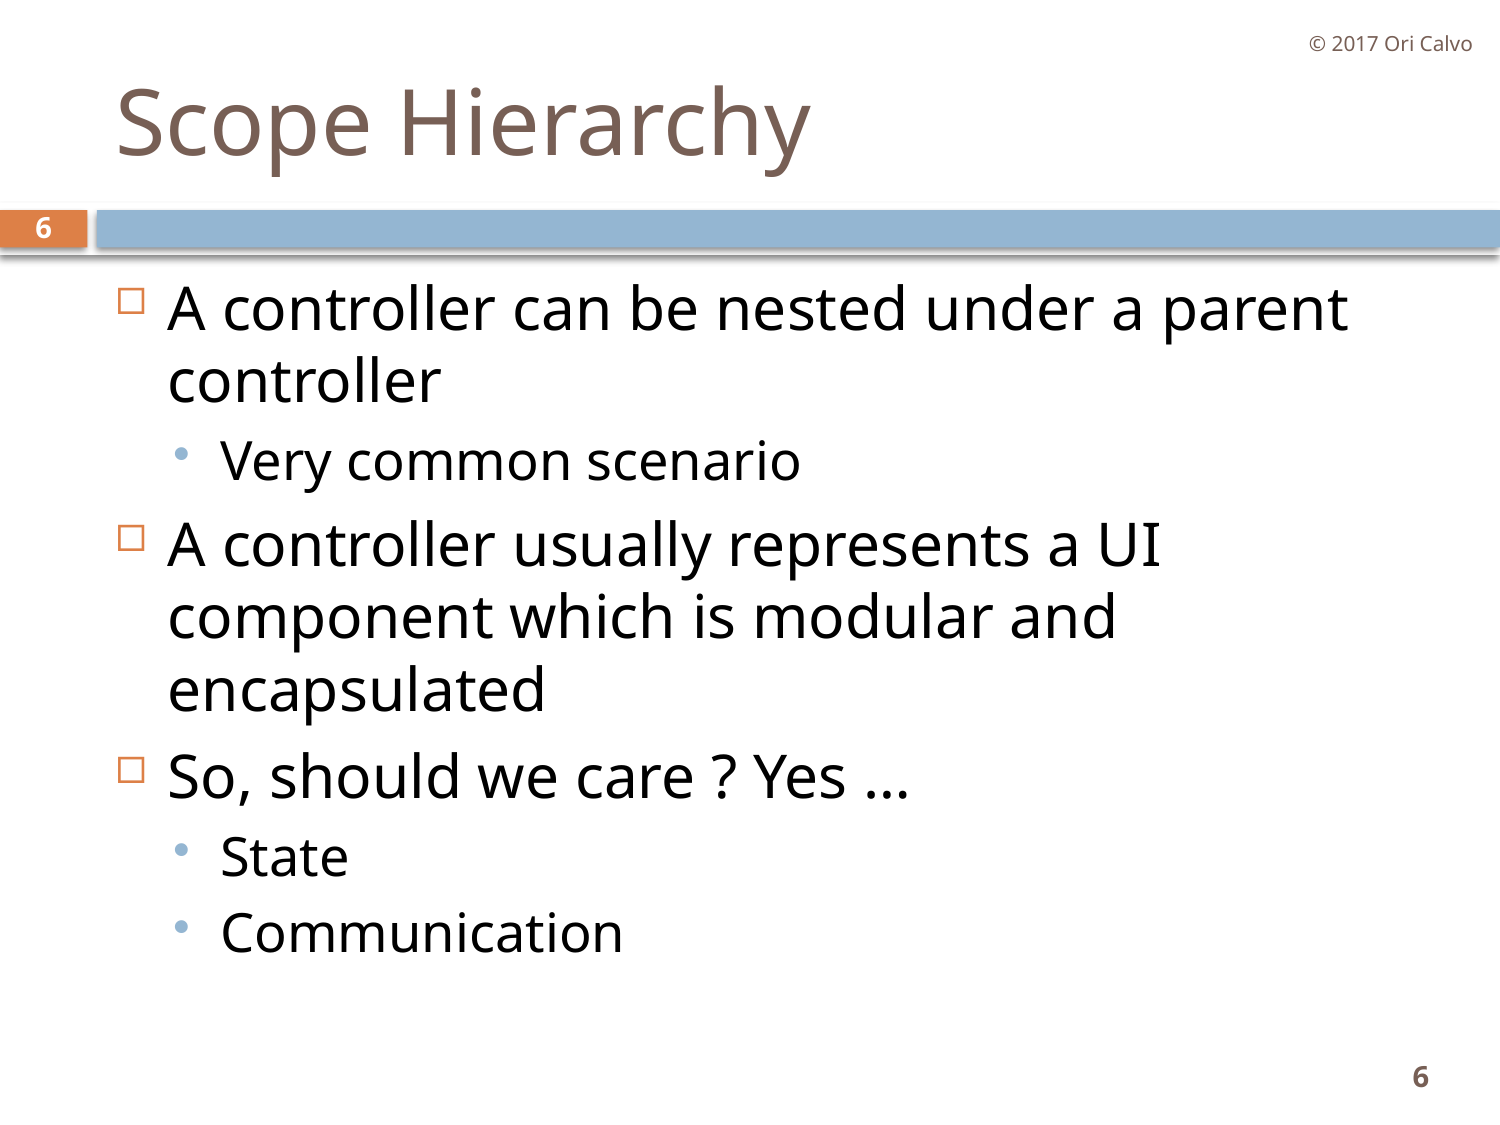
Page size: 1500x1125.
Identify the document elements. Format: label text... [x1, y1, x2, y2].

list A controller can be nested under a parent controller Very common scenario A controller usually represents a UI component which is modular and encapsulated So, should we care ? Yes … State Communication [100, 262, 1438, 1000]
title Scope Hierarchy [100, 37, 1438, 200]
slide_number 6 [0, 208, 88, 249]
footer © 2017 Ori Calvo [1281, 0, 1500, 90]
